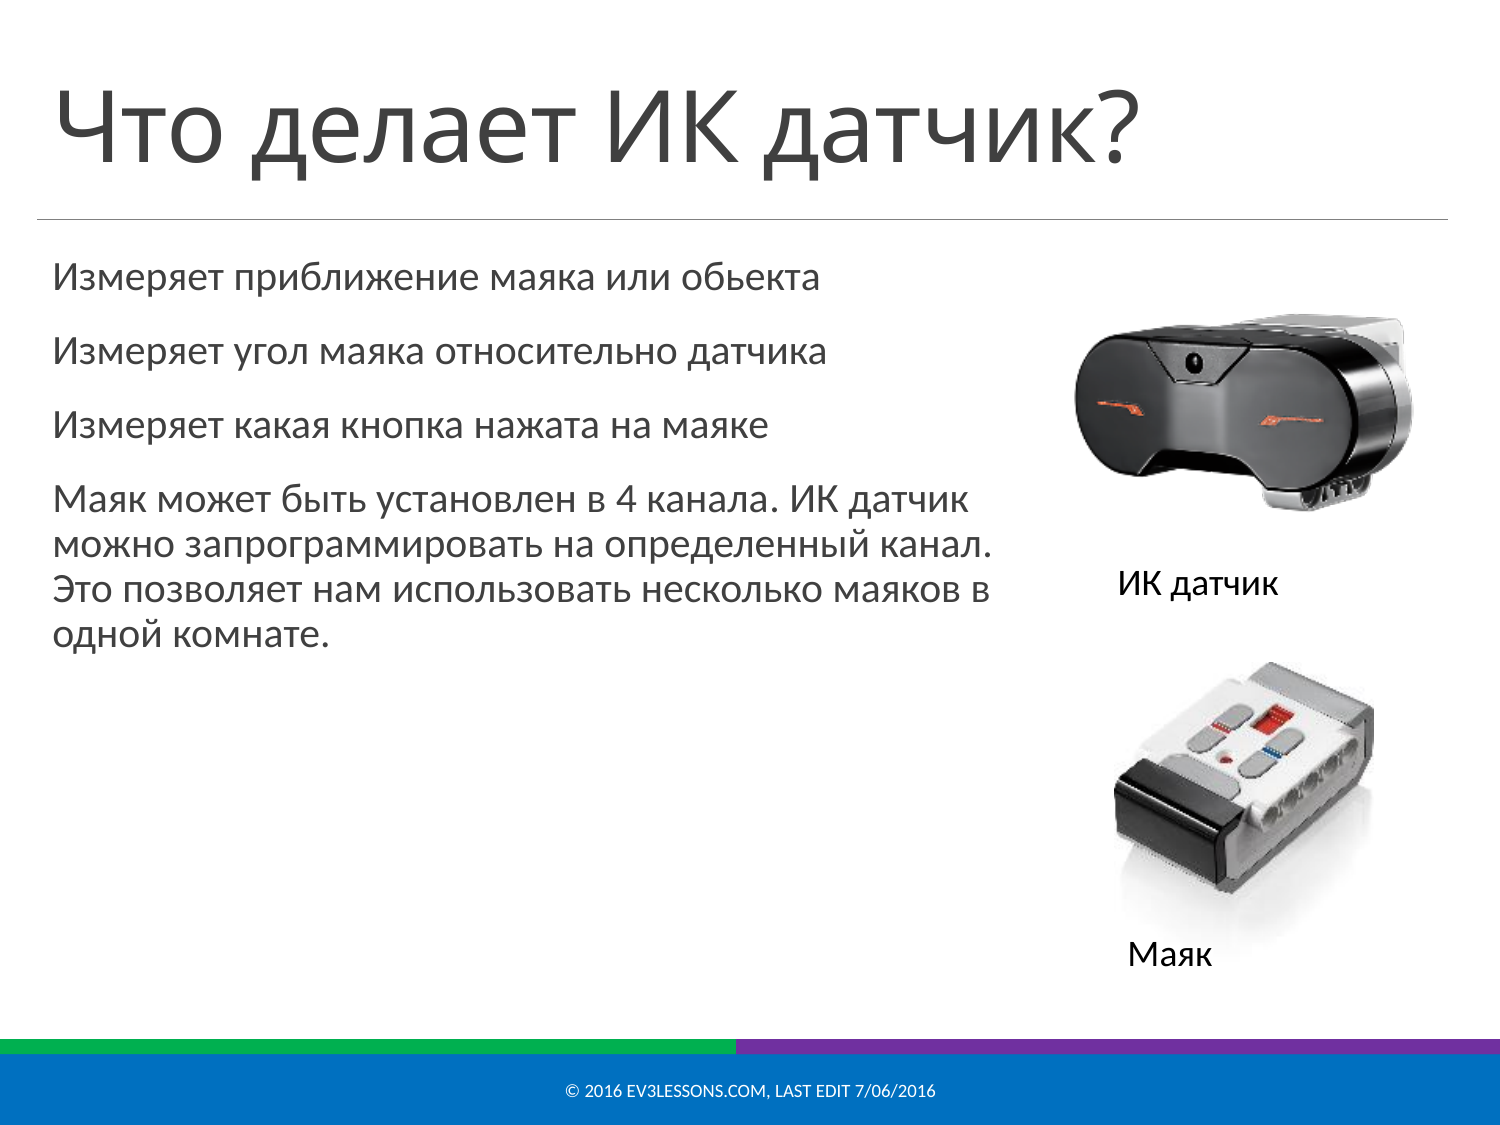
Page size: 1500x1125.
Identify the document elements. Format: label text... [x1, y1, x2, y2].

footer © 2016 EV3Lessons.com, Last edit 7/06/2016 [453, 1059, 1047, 1120]
picture [1113, 662, 1375, 972]
list Измеряет приближение маяка или обьекта Измеряет угол маяка относительно датчика Измеряет какая кнопка нажата на маяке Маяк может быть установлен в 4 канала. ИК датчик можно запрограммировать на определенный канал. Это позволяет нам использовать несколько маяков в одной комнате. [37, 246, 1013, 1011]
picture [1073, 287, 1415, 544]
title Что делает ИК датчик? [37, 47, 1448, 191]
text_box ИК датчик [1102, 550, 1444, 611]
text_box Маяк [1112, 921, 1454, 982]
